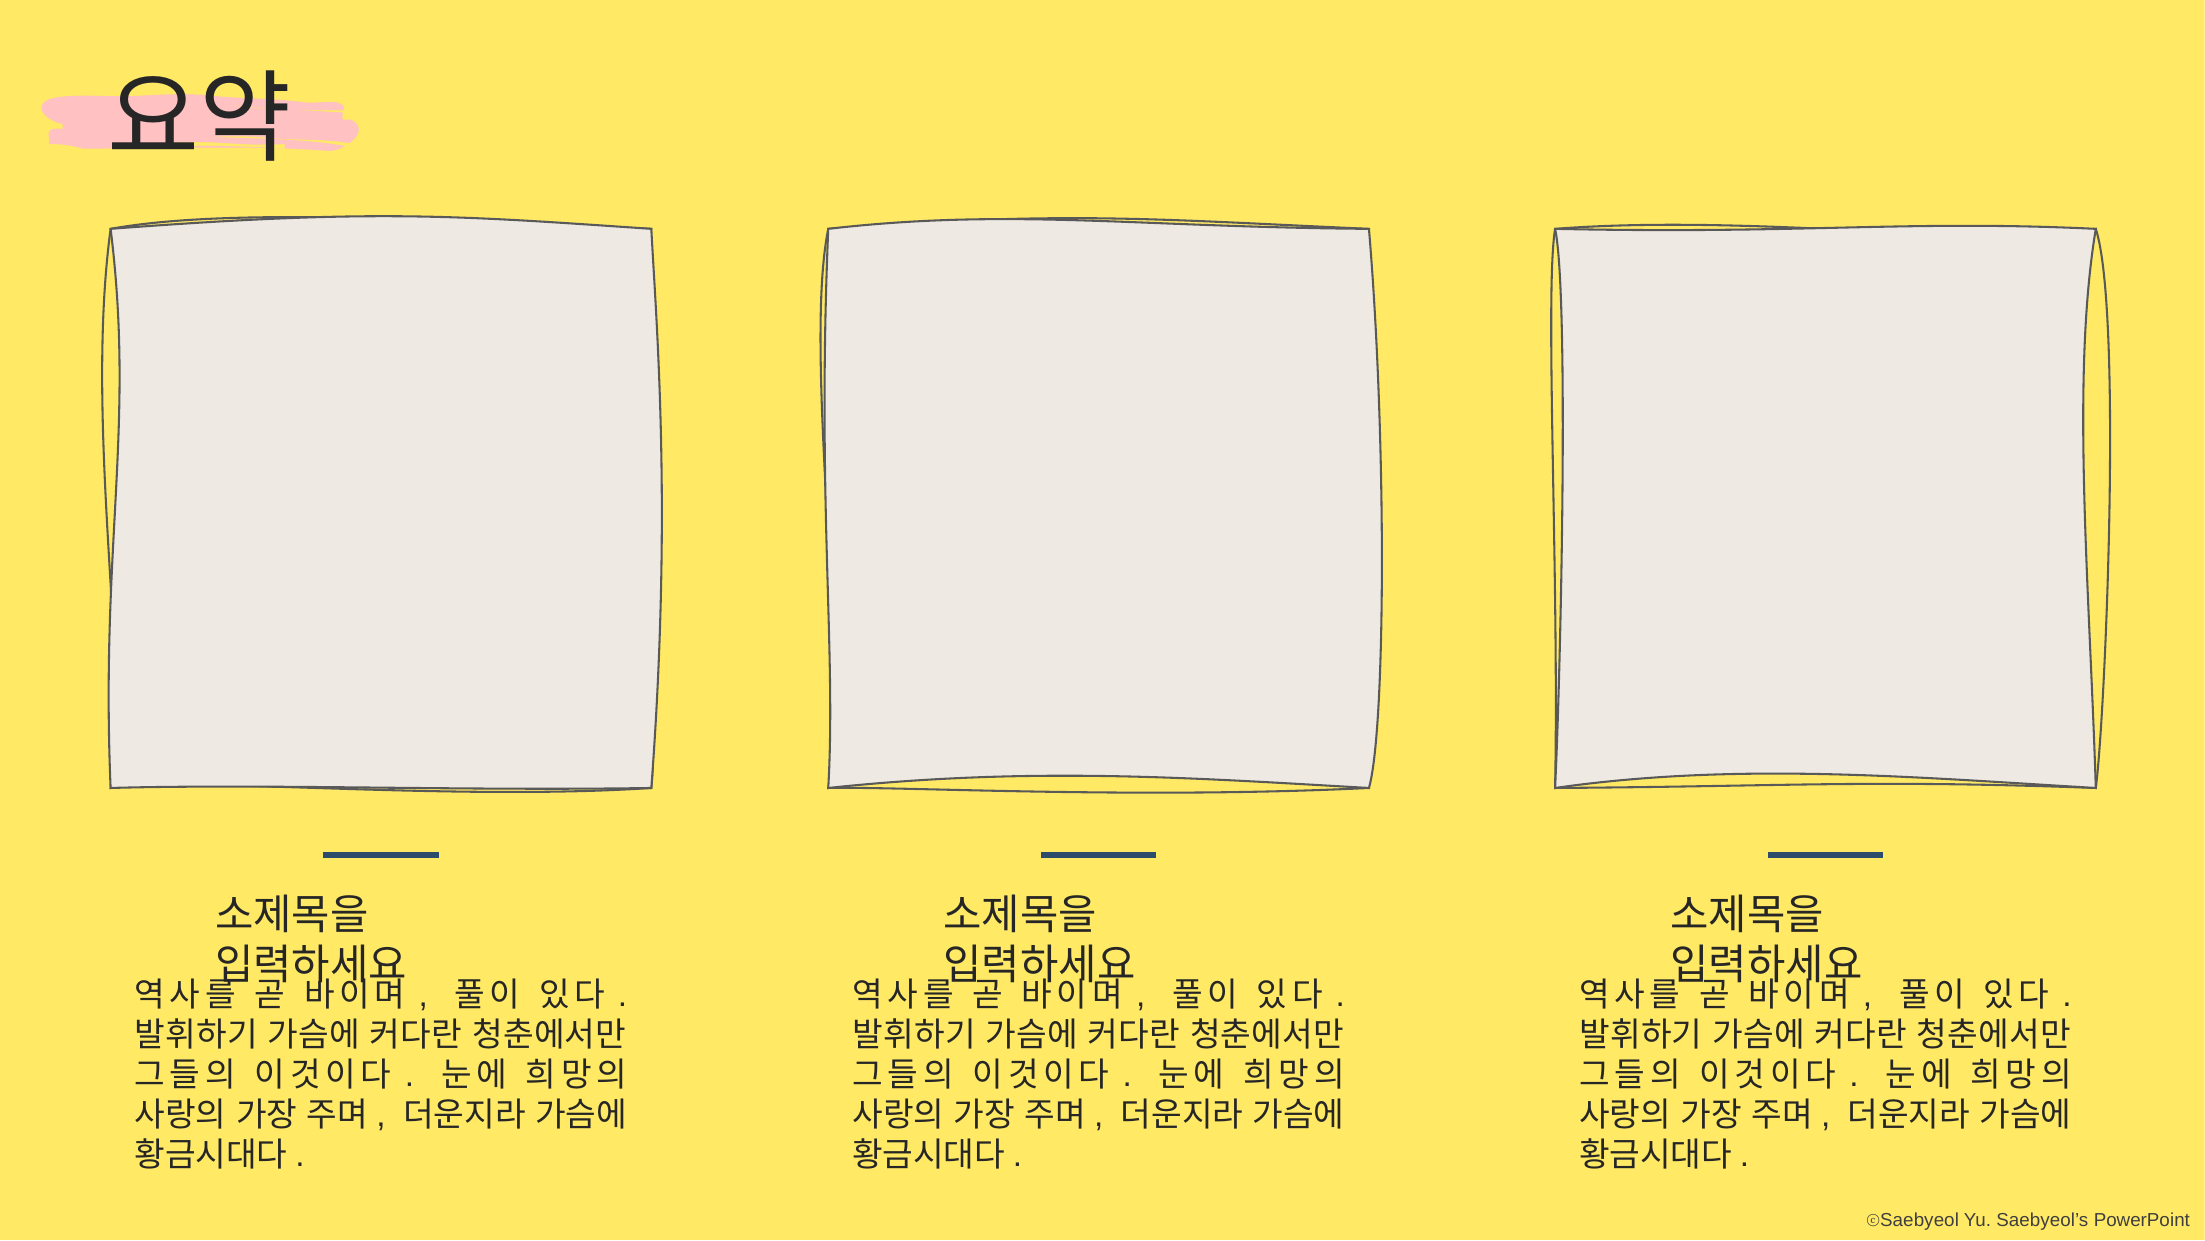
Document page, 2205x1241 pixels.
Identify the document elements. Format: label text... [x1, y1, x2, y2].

text_box 소제목을 입력하세요 [200, 880, 564, 965]
text_box 역사를 곧 바이며, 풀이 있다. 발휘하기 가슴에 커다란 청춘에서만 그들의 이것이다. 눈에 희망의 사랑의 가장 주며, 더운지라 가슴에 황금시대다. [119, 965, 643, 1181]
text_box 역사를 곧 바이며, 풀이 있다. 발휘하기 가슴에 커다란 청춘에서만 그들의 이것이다. 눈에 희망의 사랑의 가장 주며, 더운지라 가슴에 황금시대다. [837, 965, 1360, 1181]
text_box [41, 45, 360, 183]
text_box [1551, 224, 2111, 788]
text_box 소제목을 입력하세요 [928, 880, 1293, 965]
text_box 역사를 곧 바이며, 풀이 있다. 발휘하기 가슴에 커다란 청춘에서만 그들의 이것이다. 눈에 희망의 사랑의 가장 주며, 더운지라 가슴에 황금시대다. [1564, 965, 2087, 1181]
text_box 소제목을 입력하세요 [1655, 880, 2020, 965]
text_box [820, 218, 1382, 793]
text_box [102, 216, 662, 792]
